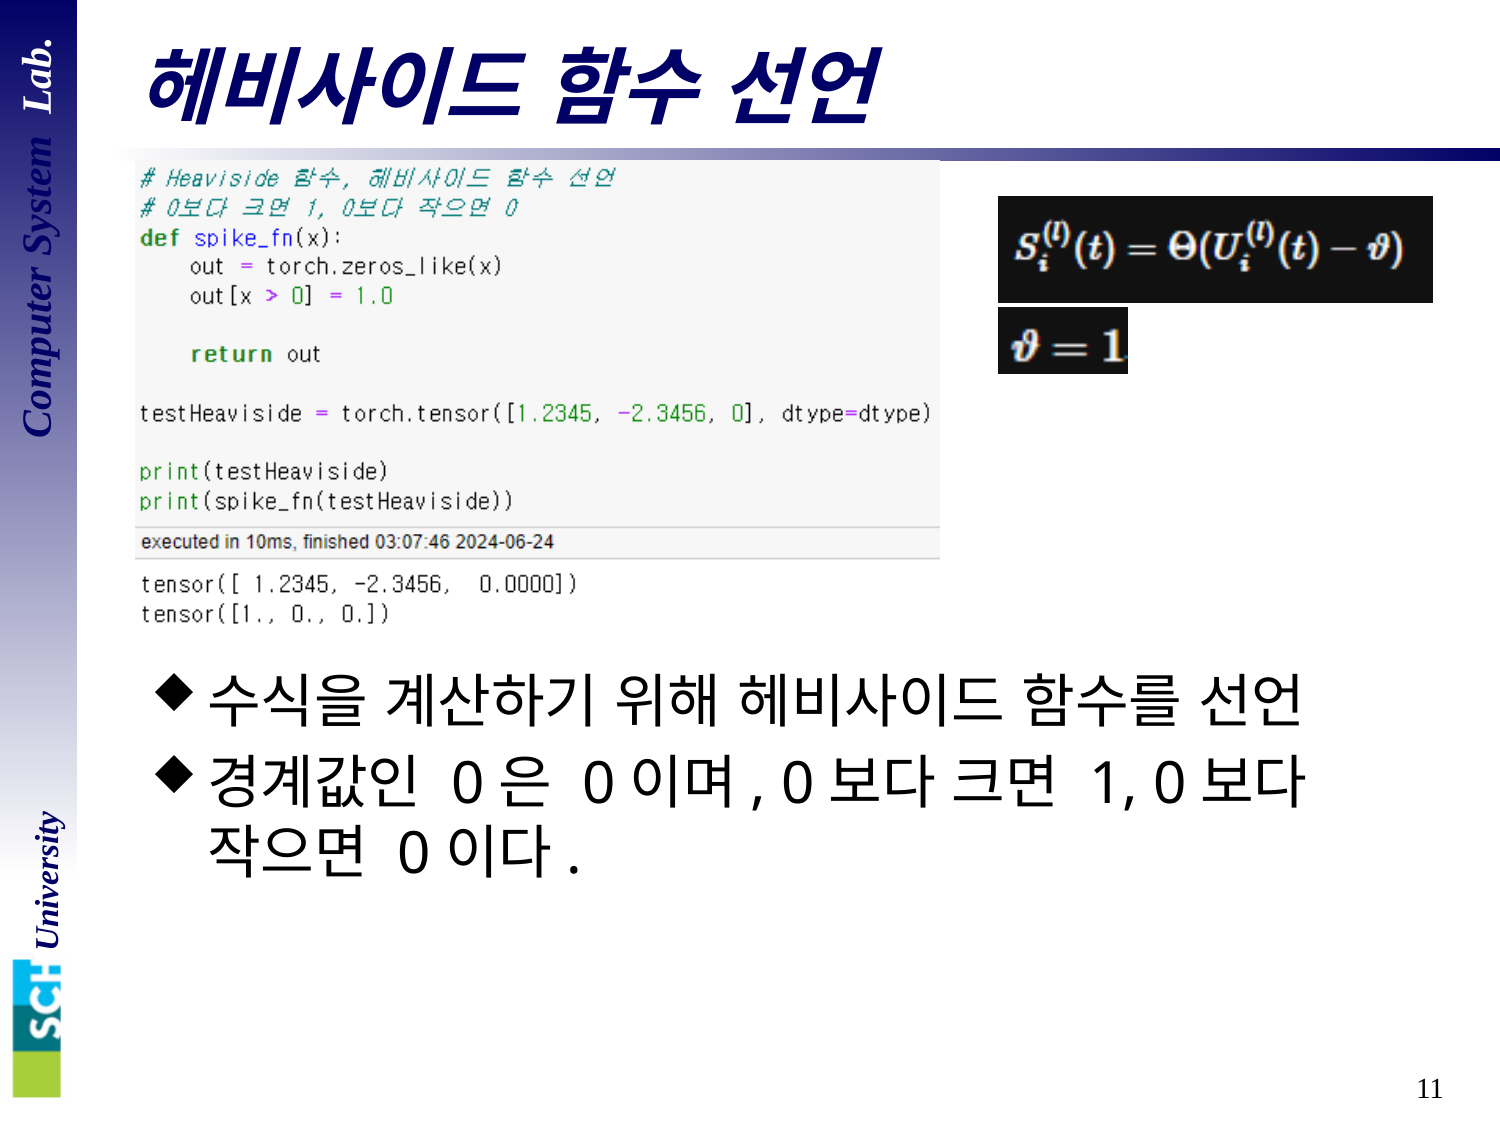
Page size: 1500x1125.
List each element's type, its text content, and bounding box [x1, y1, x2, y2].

list 수식을 계산하기 위해 헤비사이드 함수를 선언 경계값인 0은 0이며, 0보다 크면 1, 0보다 작으면 0이다. [135, 655, 1448, 1038]
picture [135, 160, 940, 638]
picture [998, 307, 1129, 374]
picture [5, 952, 69, 1104]
picture [997, 195, 1433, 303]
title 헤비사이드 함수 선언 [123, 25, 1460, 143]
